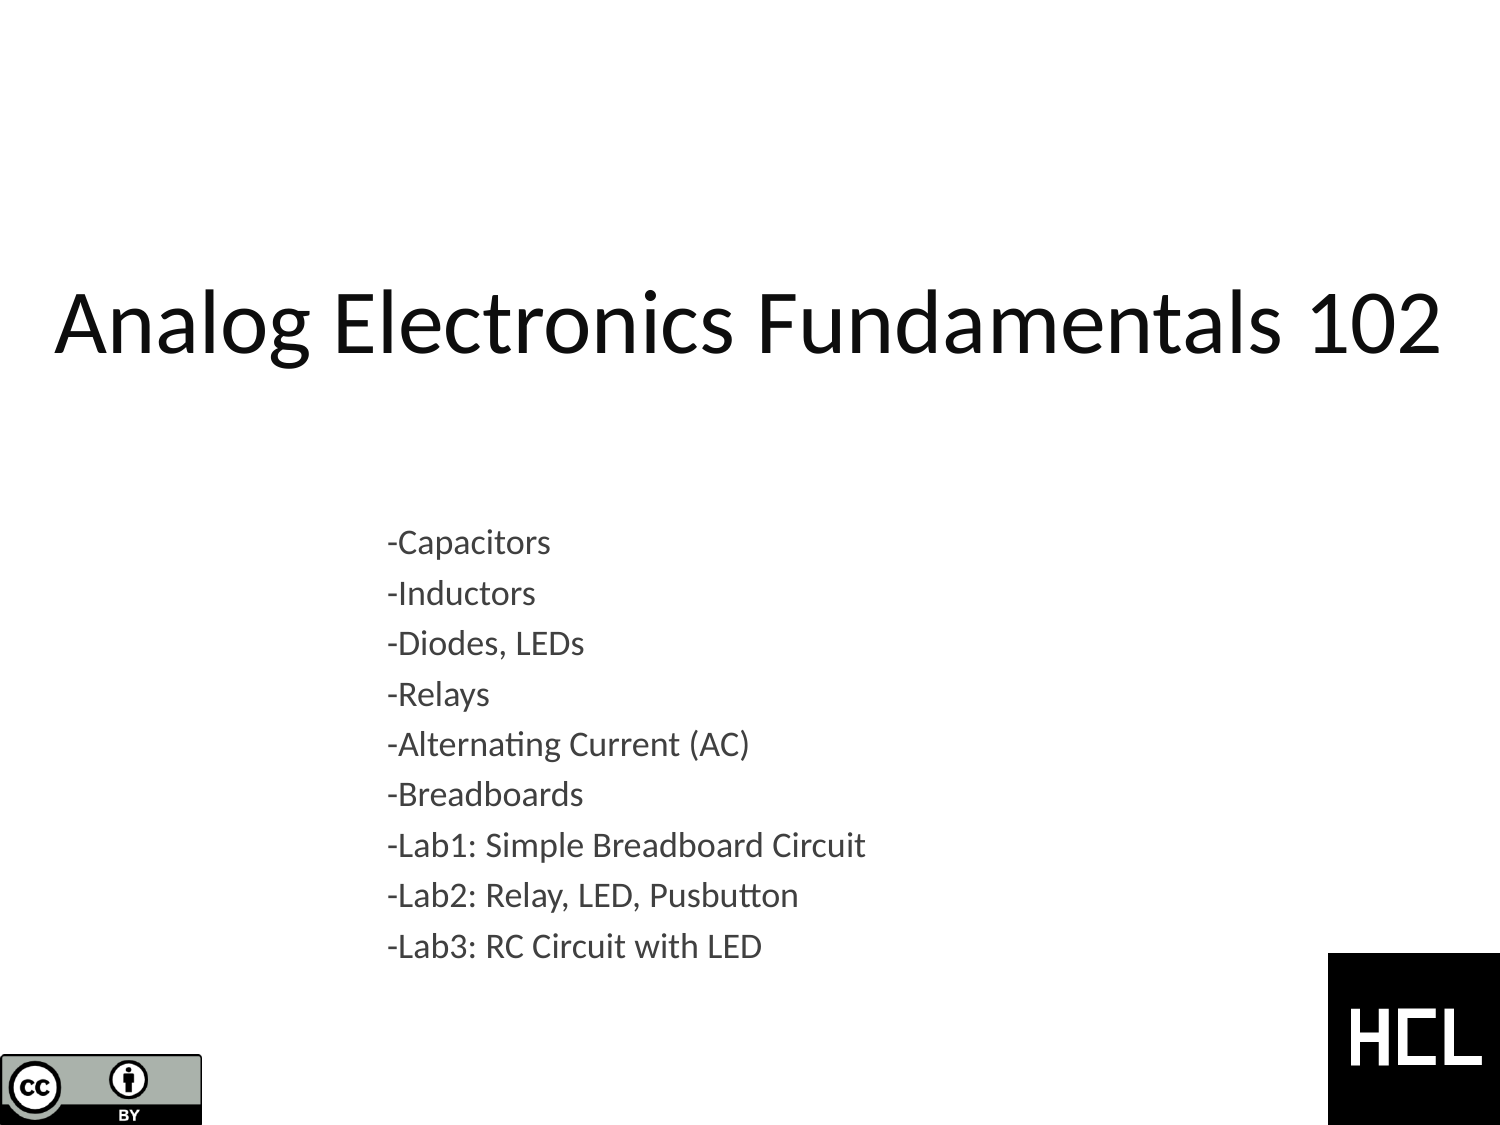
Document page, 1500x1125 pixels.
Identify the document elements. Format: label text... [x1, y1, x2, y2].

title Analog Electronics Fundamentals 102 [0, 196, 1500, 438]
subtitle -Capacitors -Inductors -Diodes, LEDs -Relays -Alternating Current (AC) -Breadboards -Lab1: Simple Breadboard Circuit -Lab2: Relay, LED, Pusbutton -Lab3: RC Circuit with LED [371, 511, 1306, 976]
picture [1328, 953, 1500, 1125]
picture [0, 1054, 202, 1125]
